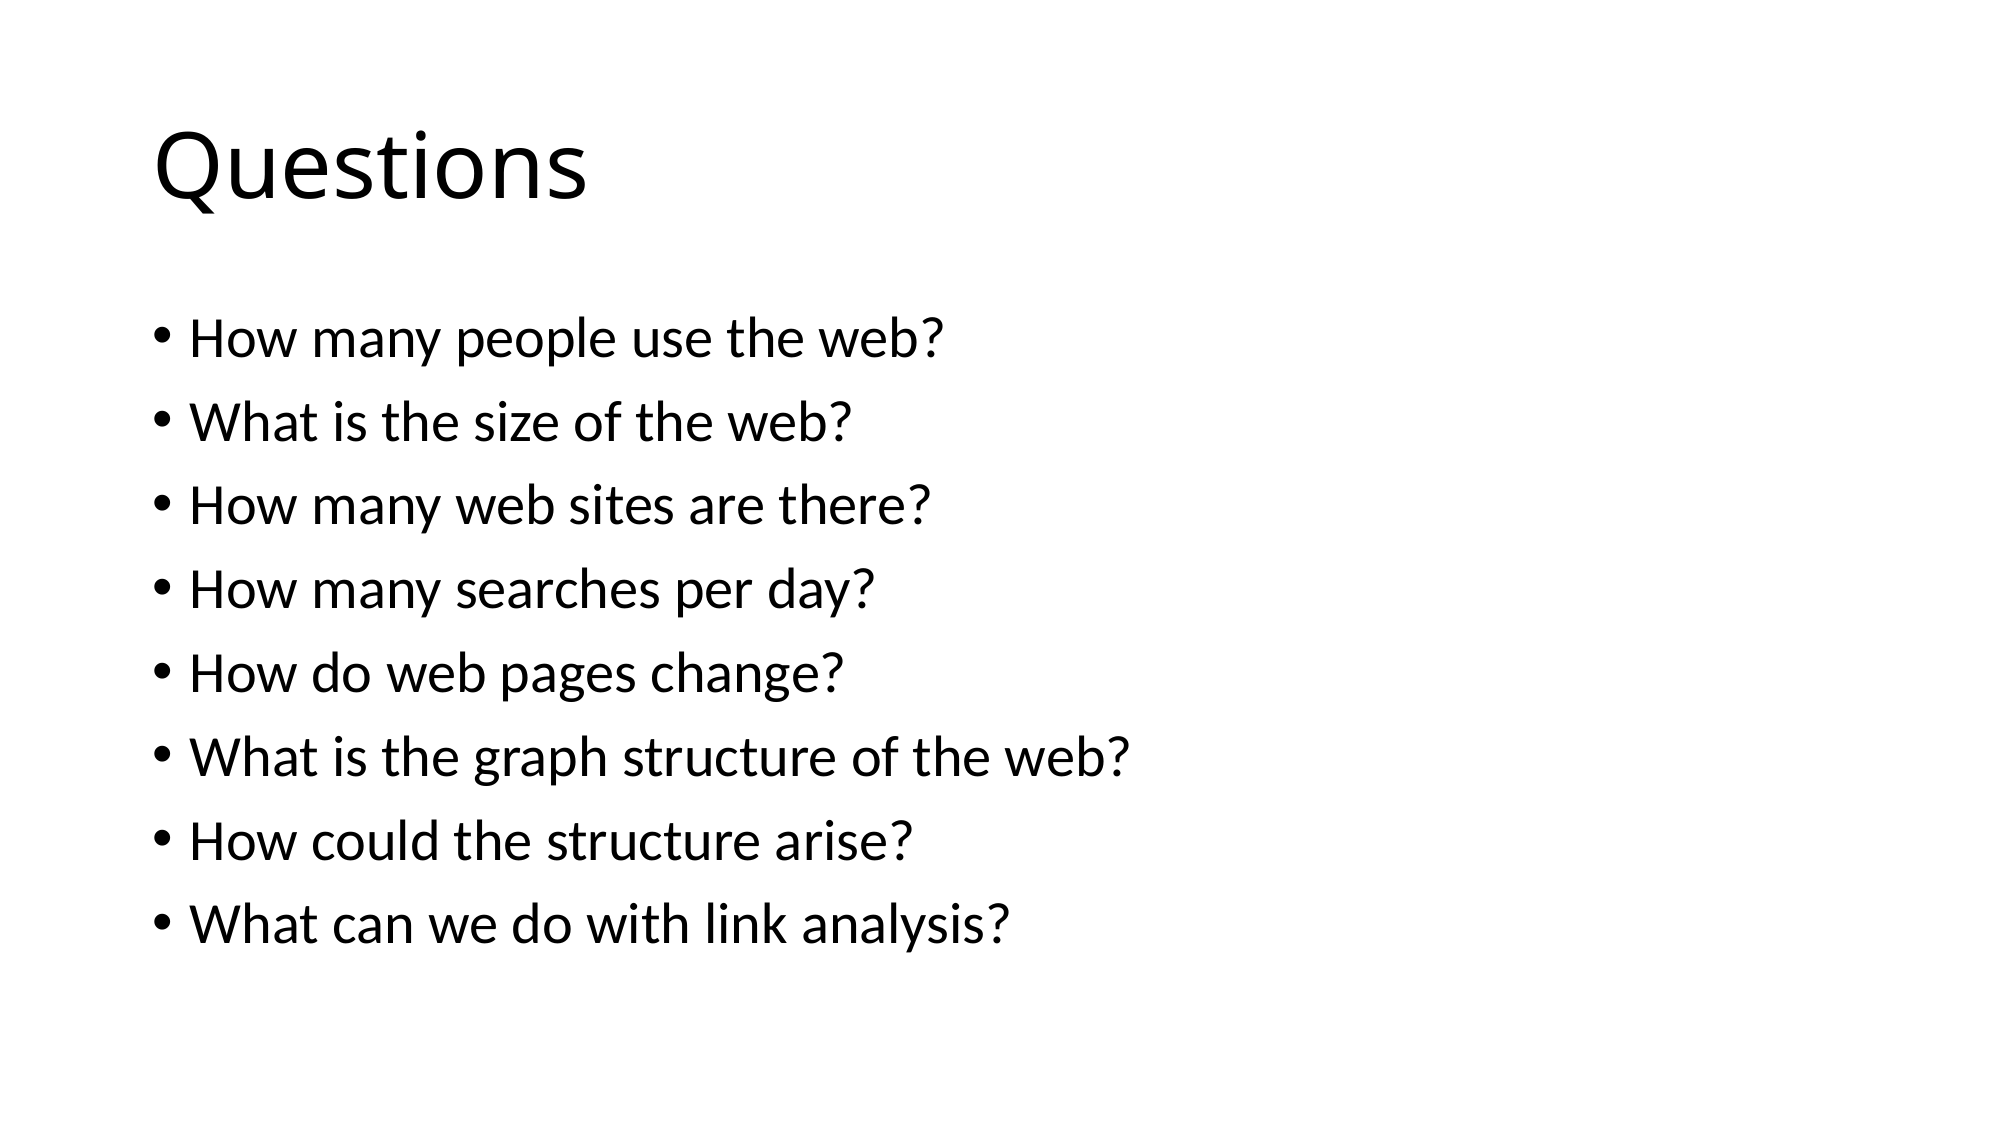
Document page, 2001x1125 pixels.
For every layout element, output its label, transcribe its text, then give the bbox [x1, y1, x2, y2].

title Questions [137, 59, 1863, 278]
list How many people use the web? What is the size of the web? How many web sites are there? How many searches per day? How do web pages change? What is the graph structure of the web? How could the structure arise? What can we do with link analysis? [137, 299, 1863, 1014]
